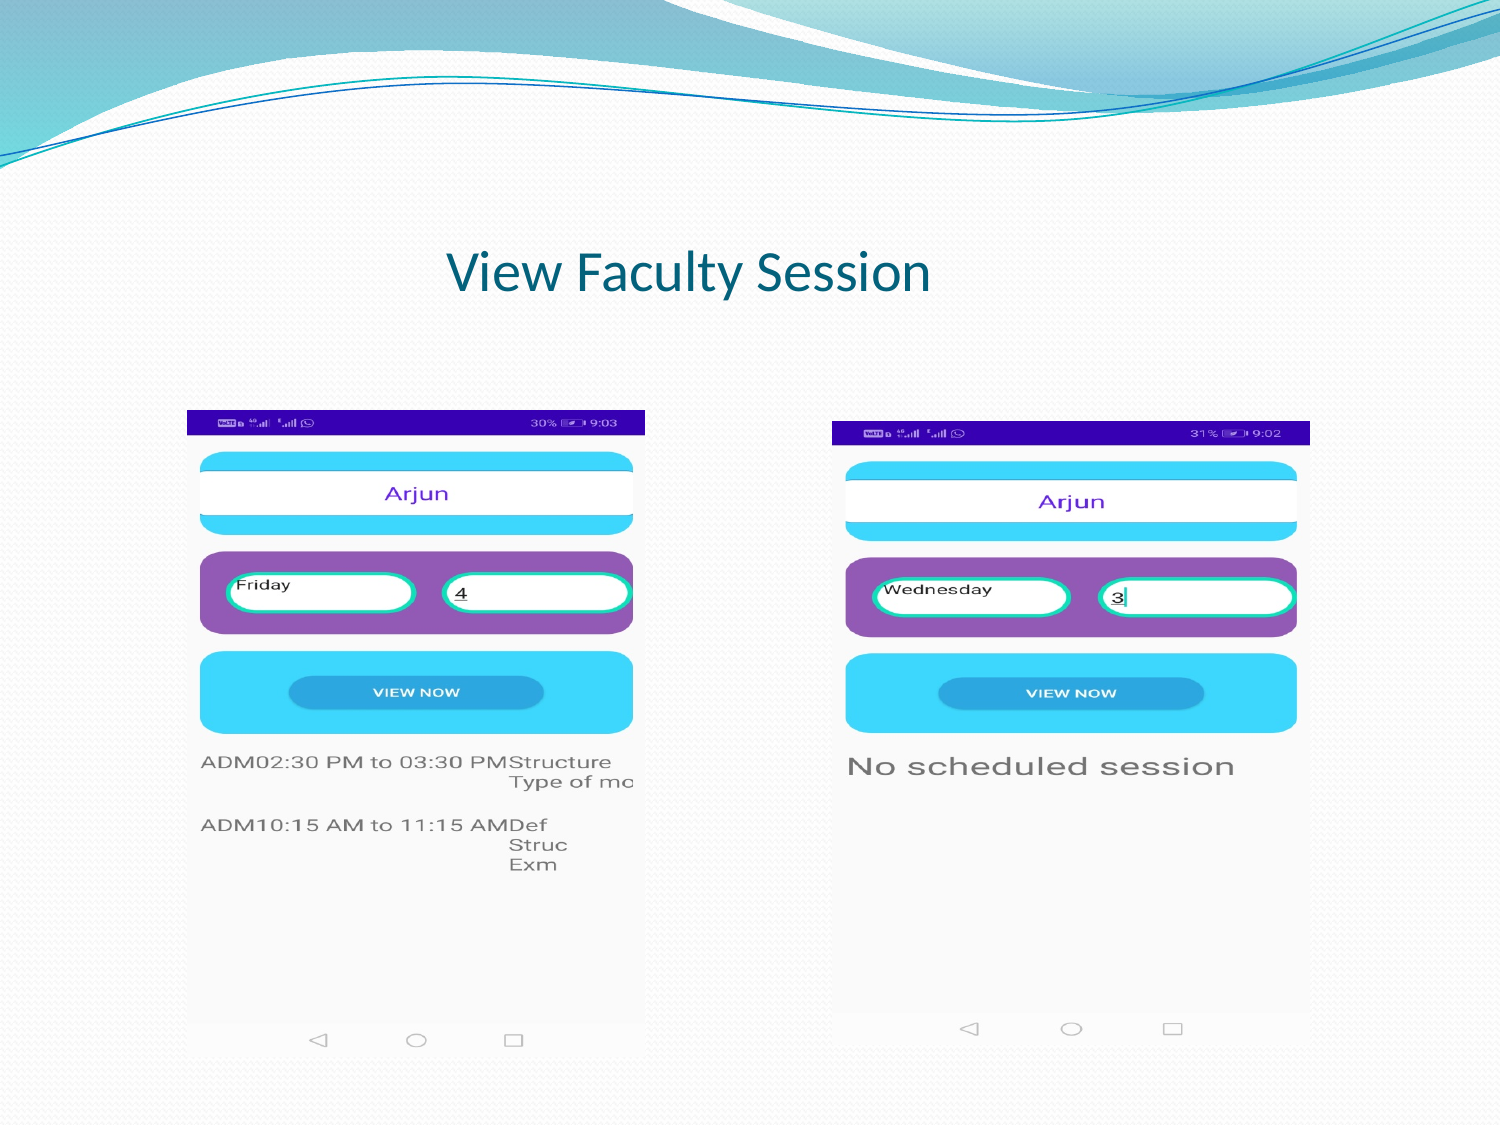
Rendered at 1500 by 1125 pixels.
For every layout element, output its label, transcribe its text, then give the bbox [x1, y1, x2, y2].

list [187, 409, 645, 1057]
title View Faculty Session [75, 115, 1425, 303]
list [831, 421, 1310, 1045]
